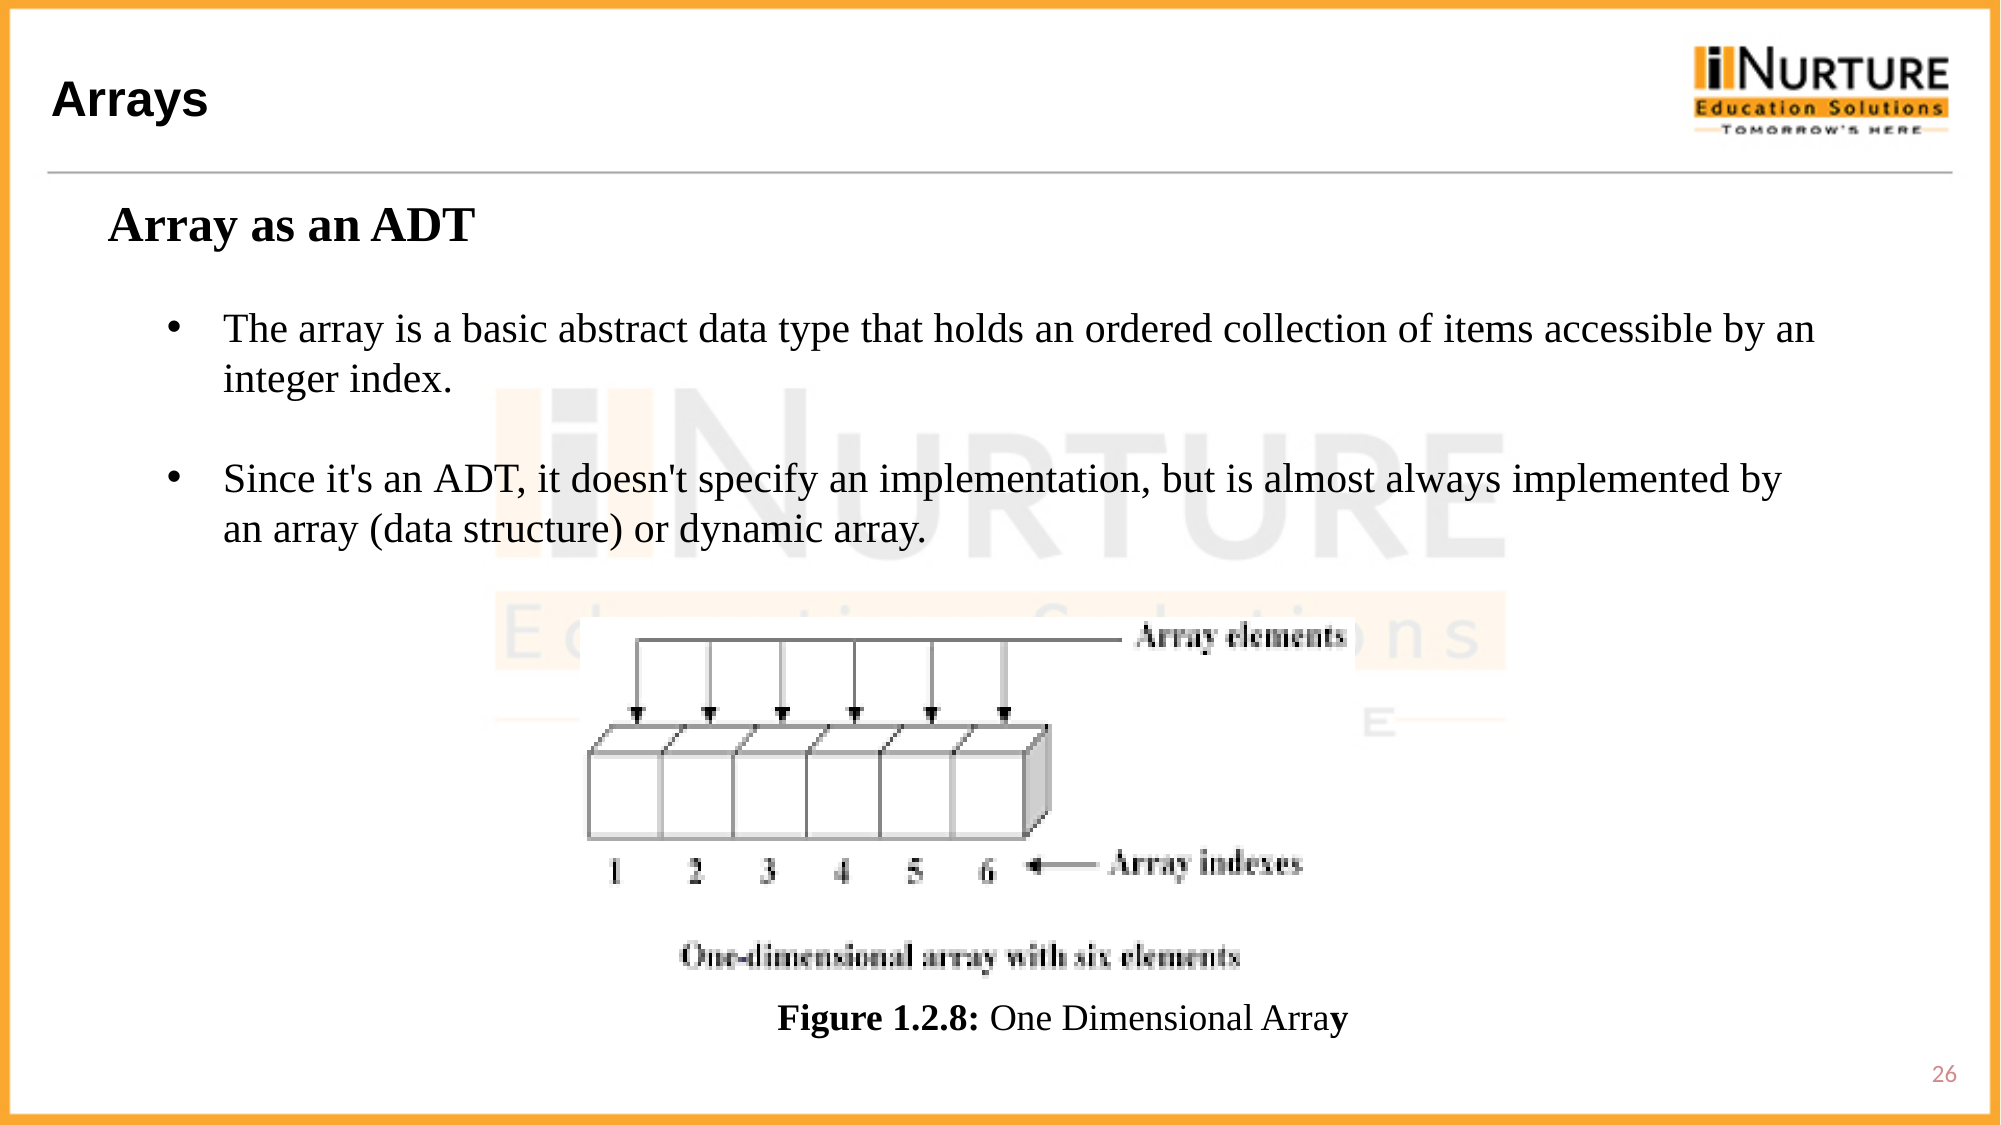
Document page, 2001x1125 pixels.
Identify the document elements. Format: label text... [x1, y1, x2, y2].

text_box Array as an ADT The array is a basic abstract data type that holds an ordered collection of items accessible by an integer index. Since it's an ADT, it doesn't specify an implementation, but is almost always implemented by an array (data structure) or dynamic array. [33, 183, 1902, 559]
text_box Arrays [33, 59, 1716, 134]
text_box Figure 1.2.8: One Dimensional Array [504, 985, 1622, 1090]
picture [0, 0, 2001, 1125]
slide_number 26 [1901, 1042, 1973, 1103]
